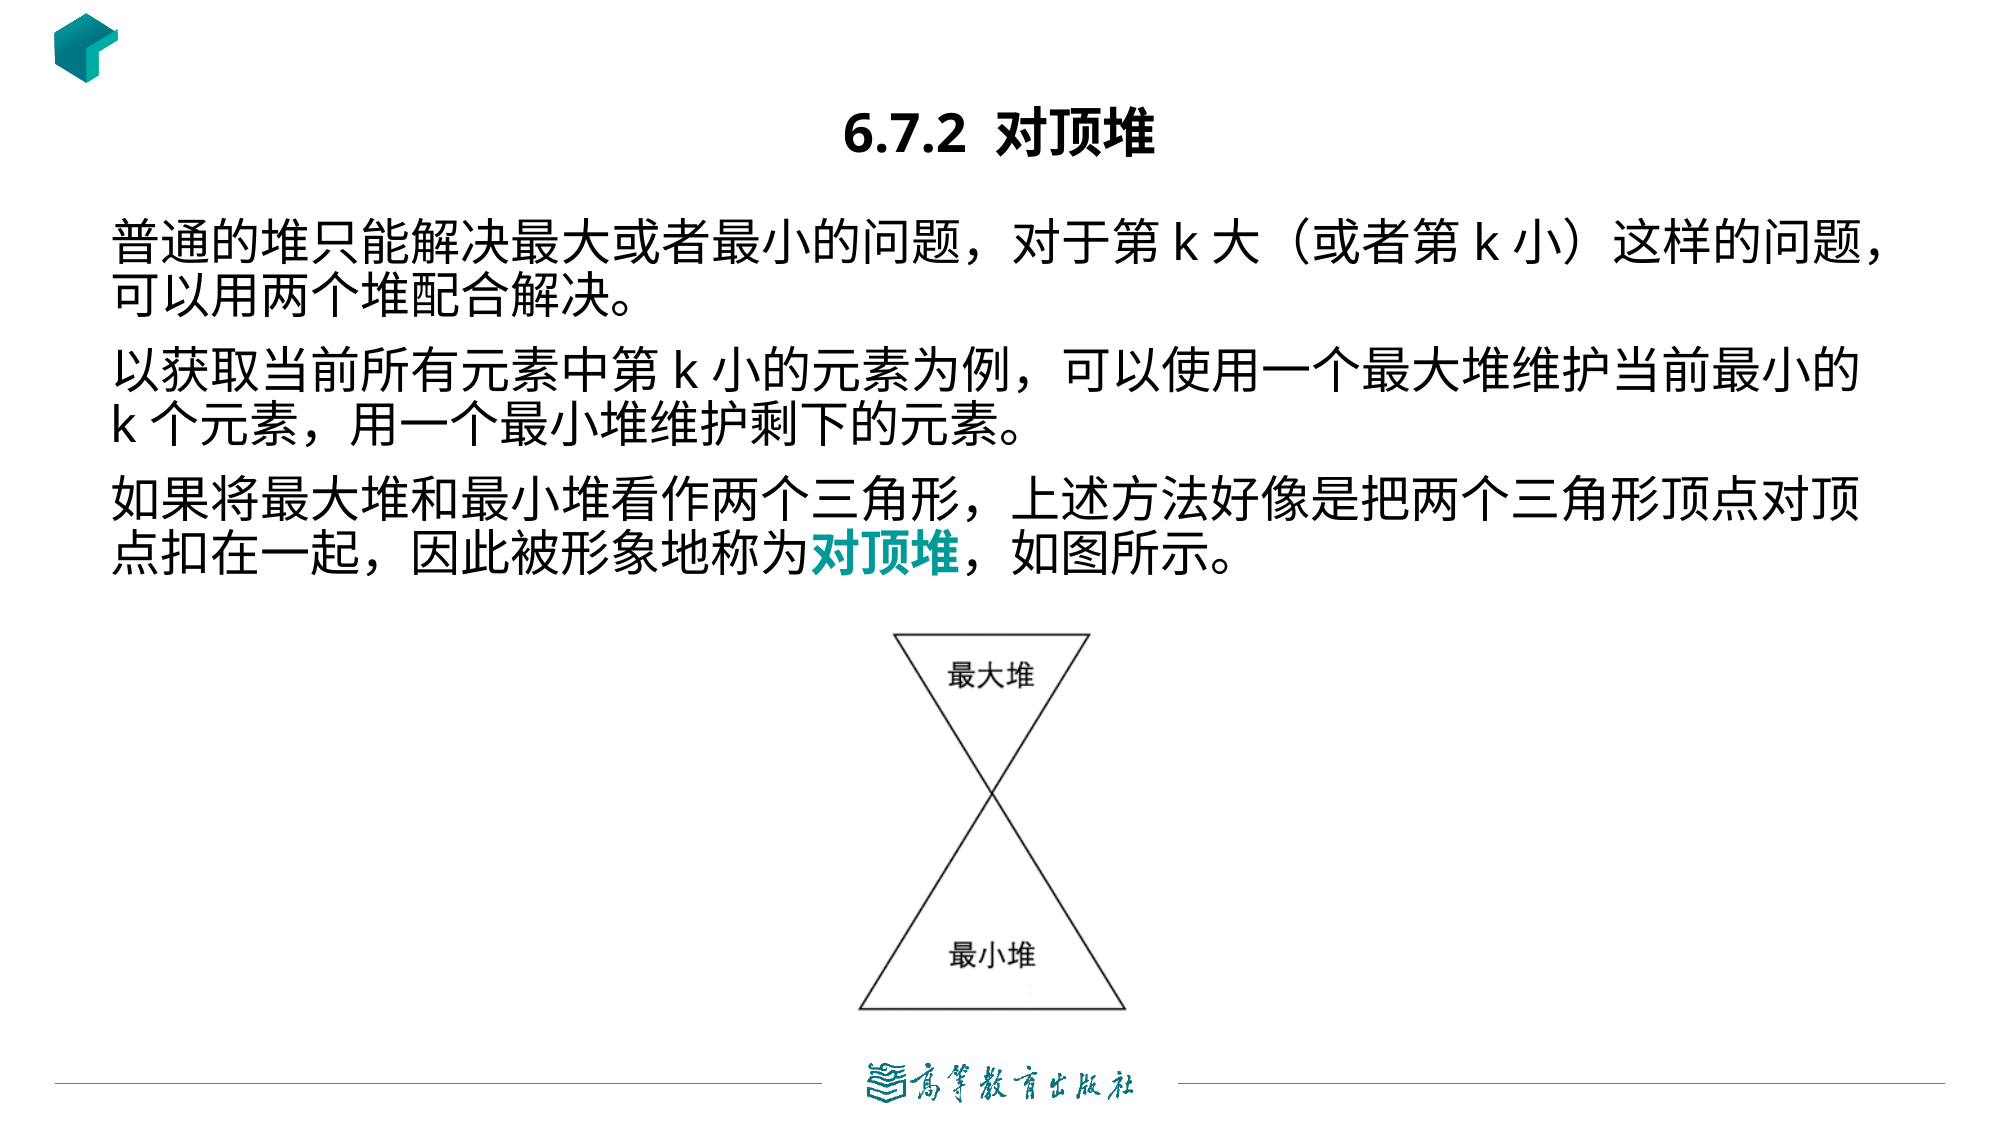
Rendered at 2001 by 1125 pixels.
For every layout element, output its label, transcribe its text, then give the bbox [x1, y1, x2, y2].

picture [773, 588, 1205, 1056]
list 普通的堆只能解决最大或者最小的问题，对于第k大（或者第k小）这样的问题，可以用两个堆配合解决。 以获取当前所有元素中第k小的元素为例，可以使用一个最大堆维护当前最小的k个元素，用一个最小堆维护剩下的元素。 如果将最大堆和最小堆看作两个三角形，上述方法好像是把两个三角形顶点对顶点扣在一起，因此被形象地称为对顶堆，如图所示。 [95, 209, 1910, 1039]
title 6.7.2 对顶堆 [137, 92, 1863, 178]
picture [867, 1063, 1133, 1103]
